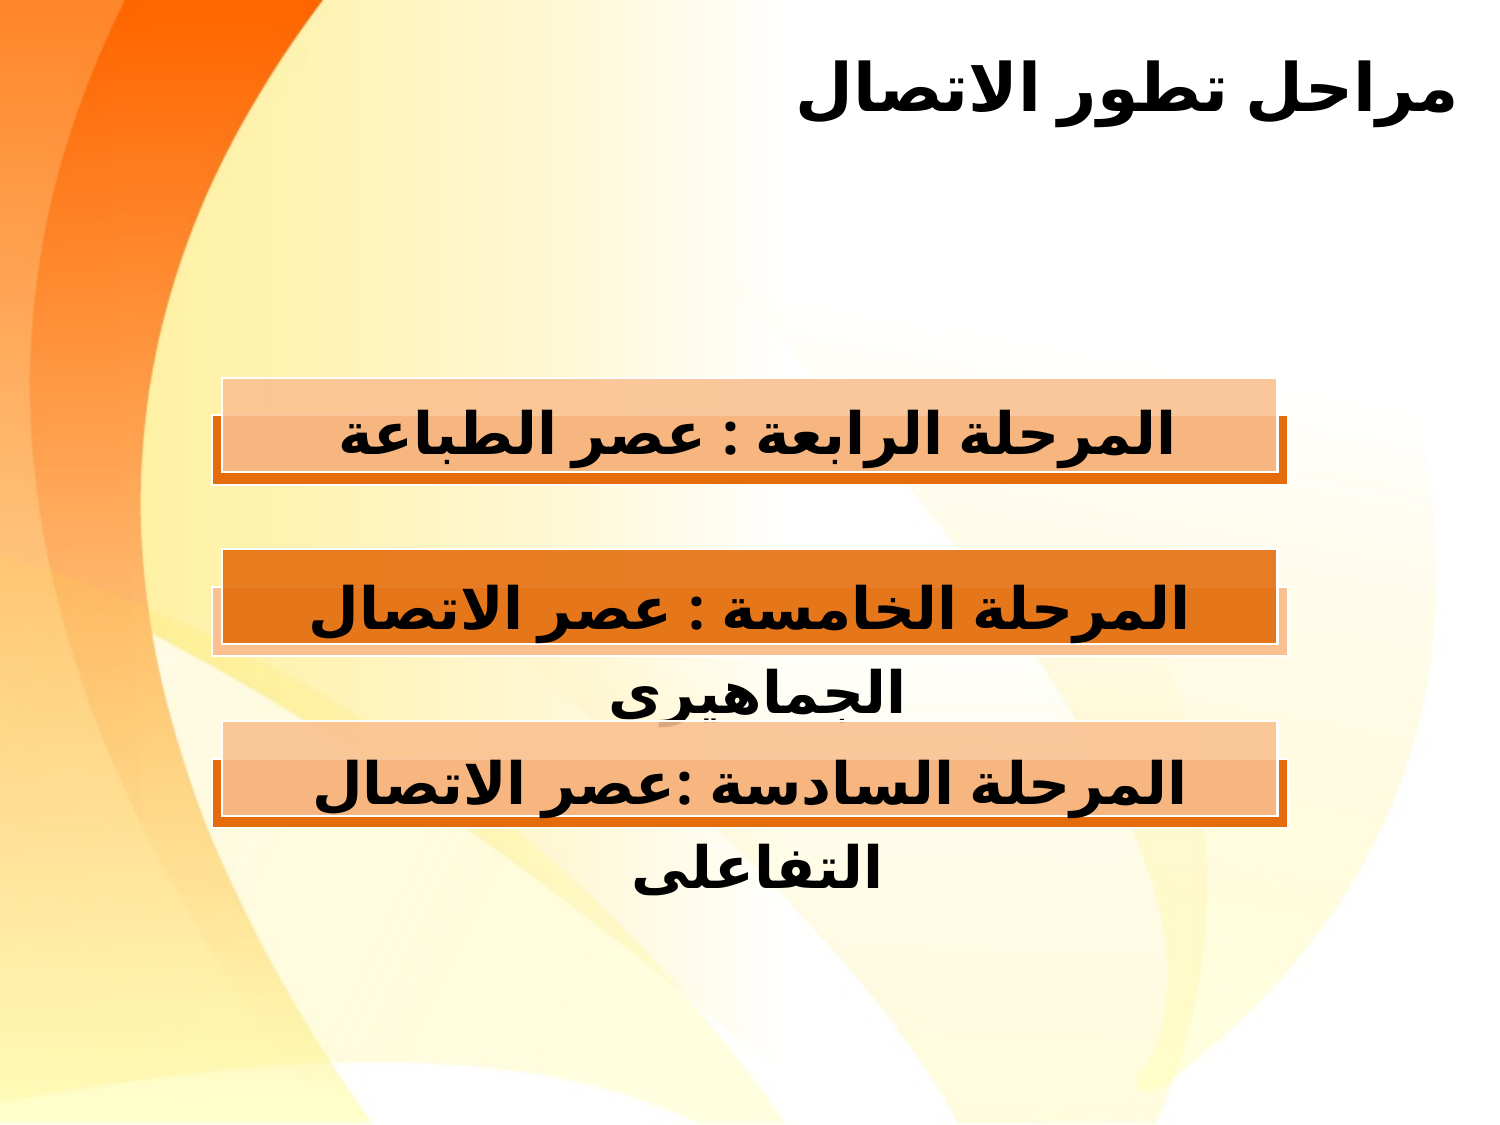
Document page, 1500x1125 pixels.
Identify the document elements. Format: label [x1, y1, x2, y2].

picture [0, 0, 1500, 1125]
text_box [211, 548, 1289, 657]
text_box [211, 374, 1289, 486]
text_box [211, 720, 1289, 829]
